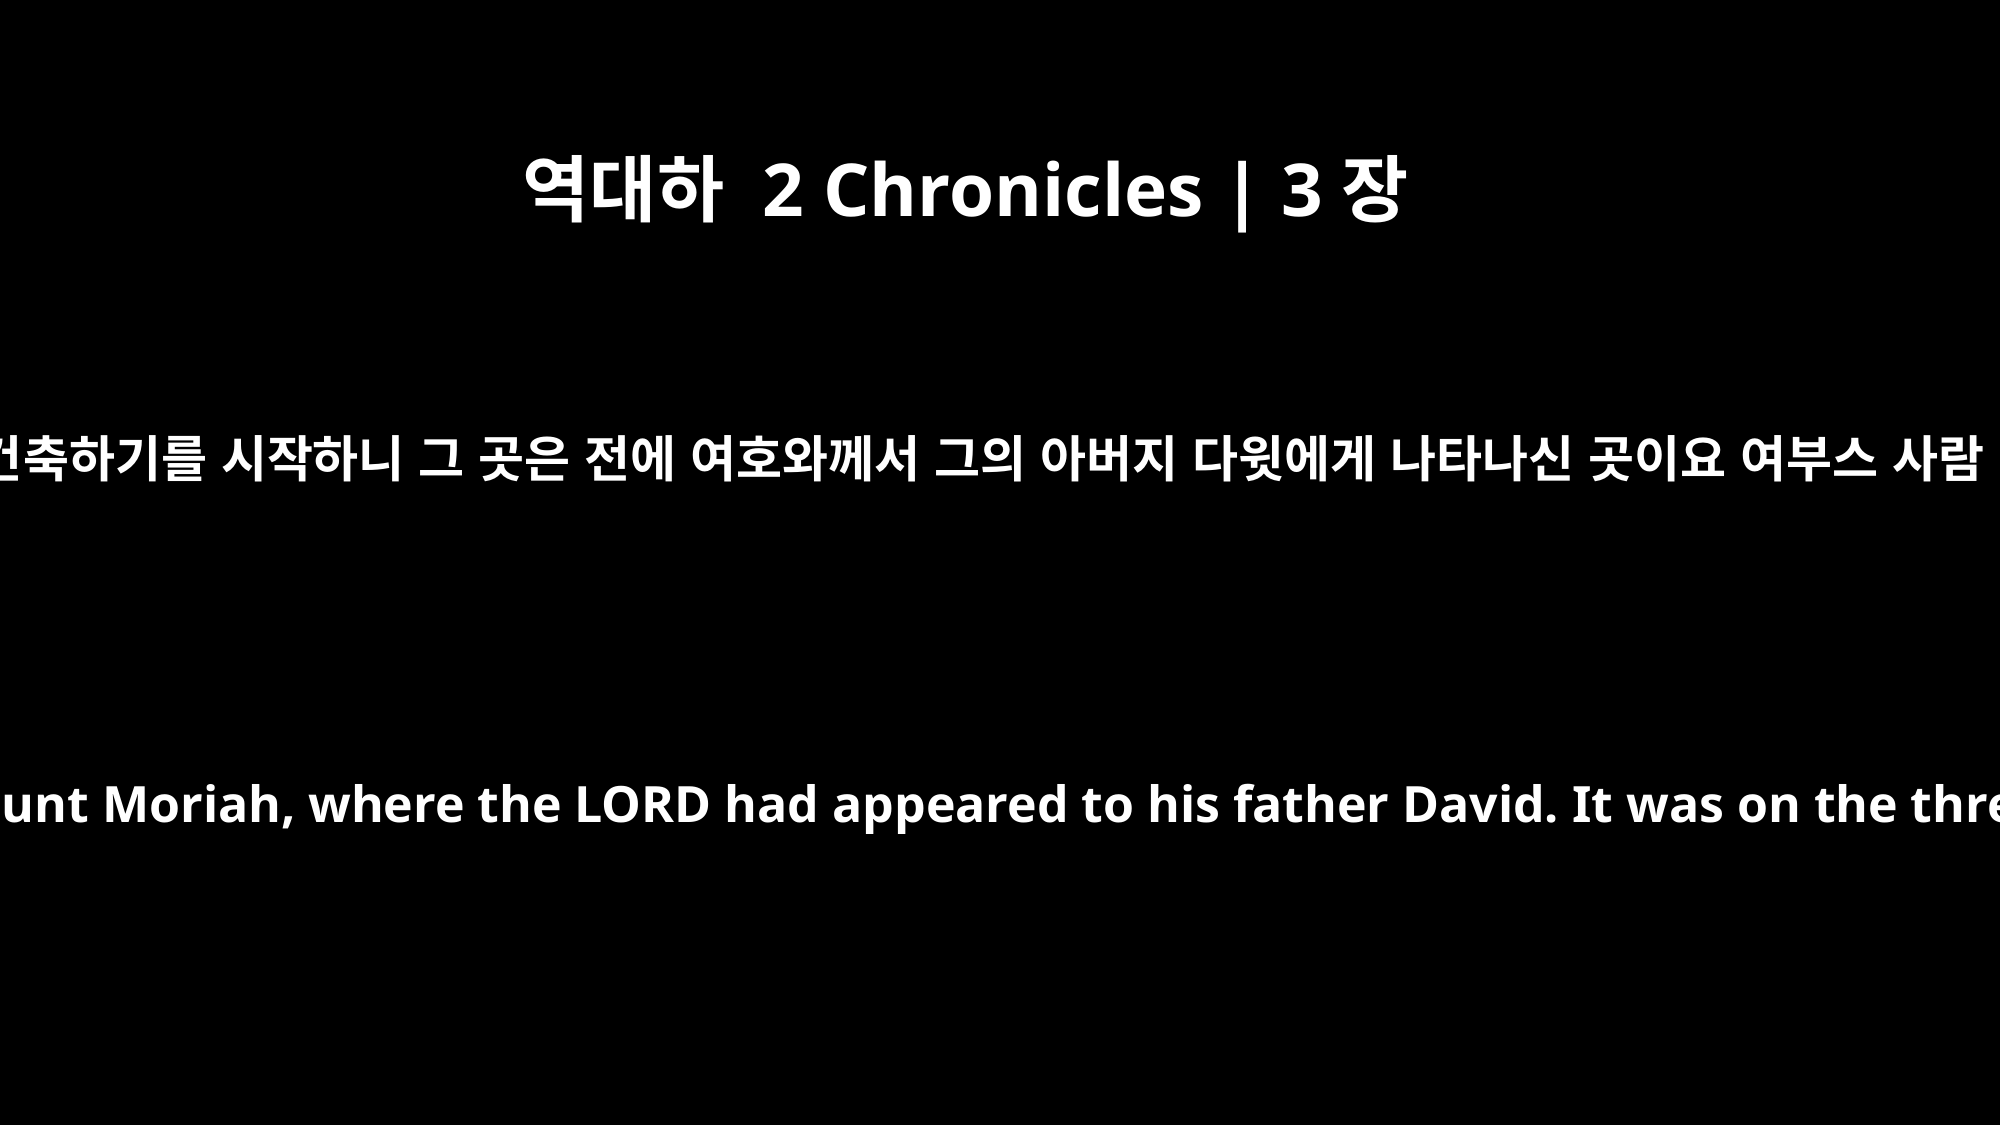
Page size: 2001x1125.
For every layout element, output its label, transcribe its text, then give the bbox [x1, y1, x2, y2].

text_box 역대하 2 Chronicles | 3장 [507, 136, 1424, 239]
text_box 1 솔로몬이 예루살렘 모리아 산에 여호와의 전 건축하기를 시작하니 그 곳은 전에 여호와께서 그의 아버지 다윗에게 나타나신 곳이요 여부스 사람 오르난의 타작 마당에 다윗이 정한 곳이라 [0, 359, 2000, 495]
text_box Then Solomon began to build the temple of the LORD in Jerusalem on Mount Moriah, where the LORD had appeared to his father David. It was on the threshing floor of Araunah the Jebusite, the place provided by David. [0, 764, 2000, 840]
